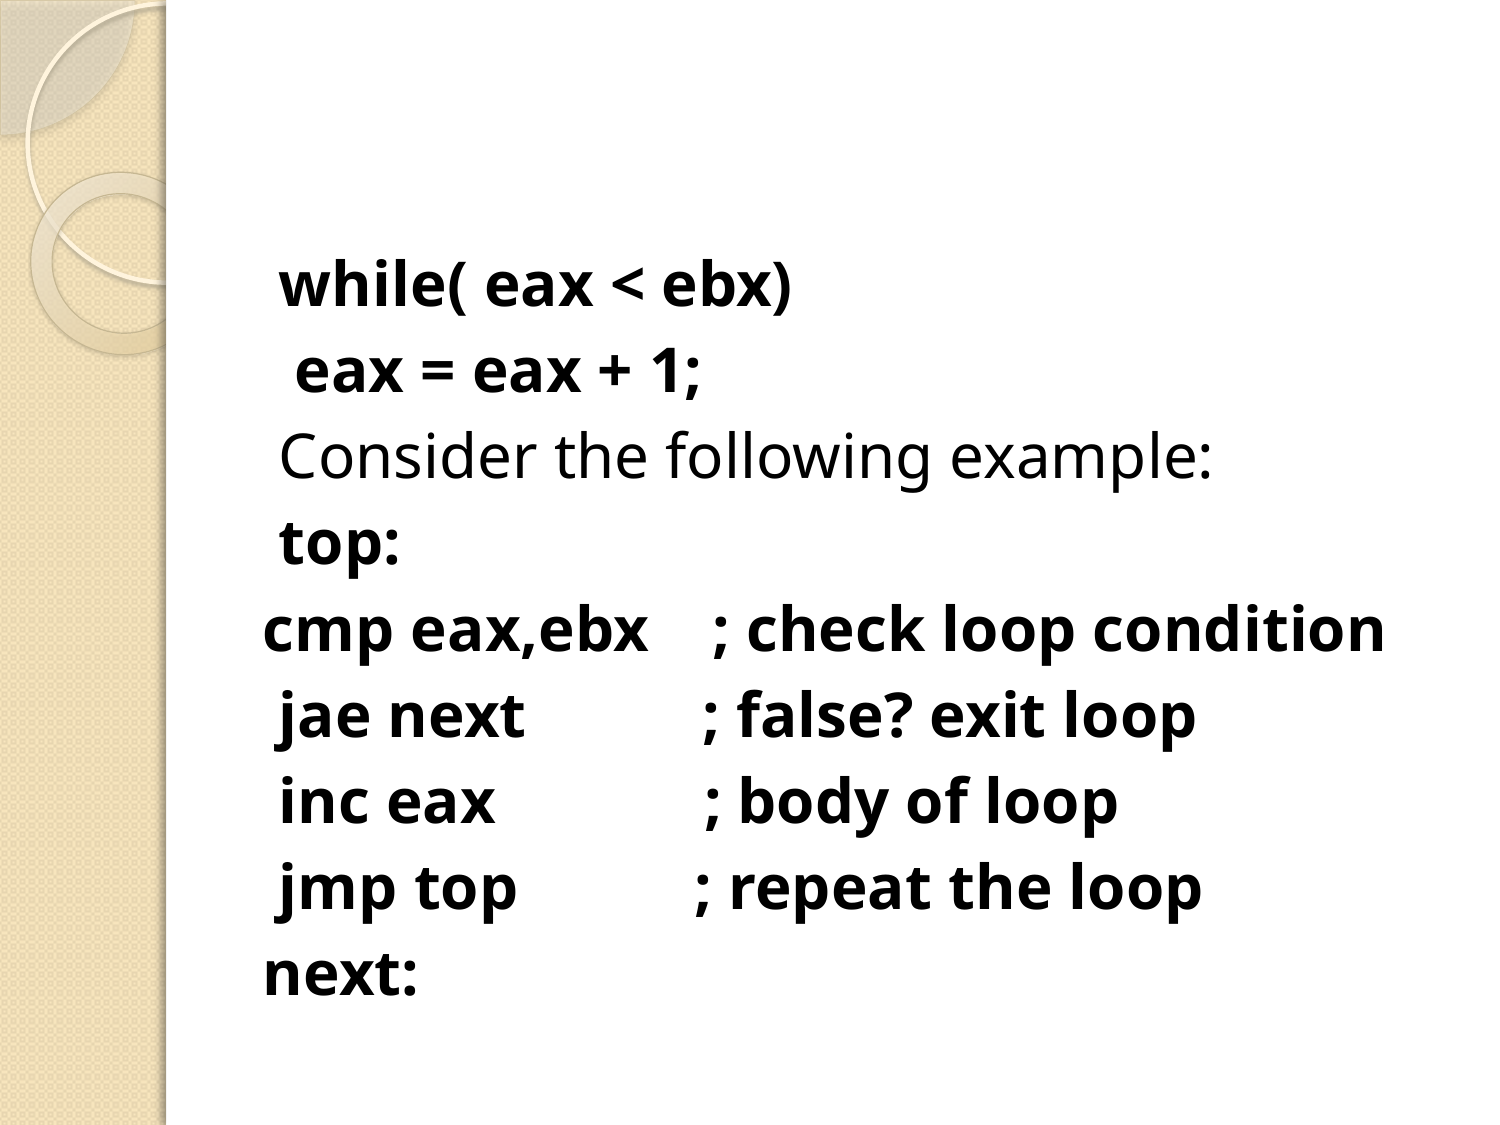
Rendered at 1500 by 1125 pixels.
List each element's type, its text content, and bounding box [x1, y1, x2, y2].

list while( eax < ebx) eax = eax + 1; Consider the following example: top: cmp eax,ebx ; check loop condition jae next ; false? exit loop inc eax ; body of loop jmp top ; repeat the loop next: [235, 237, 1466, 1025]
